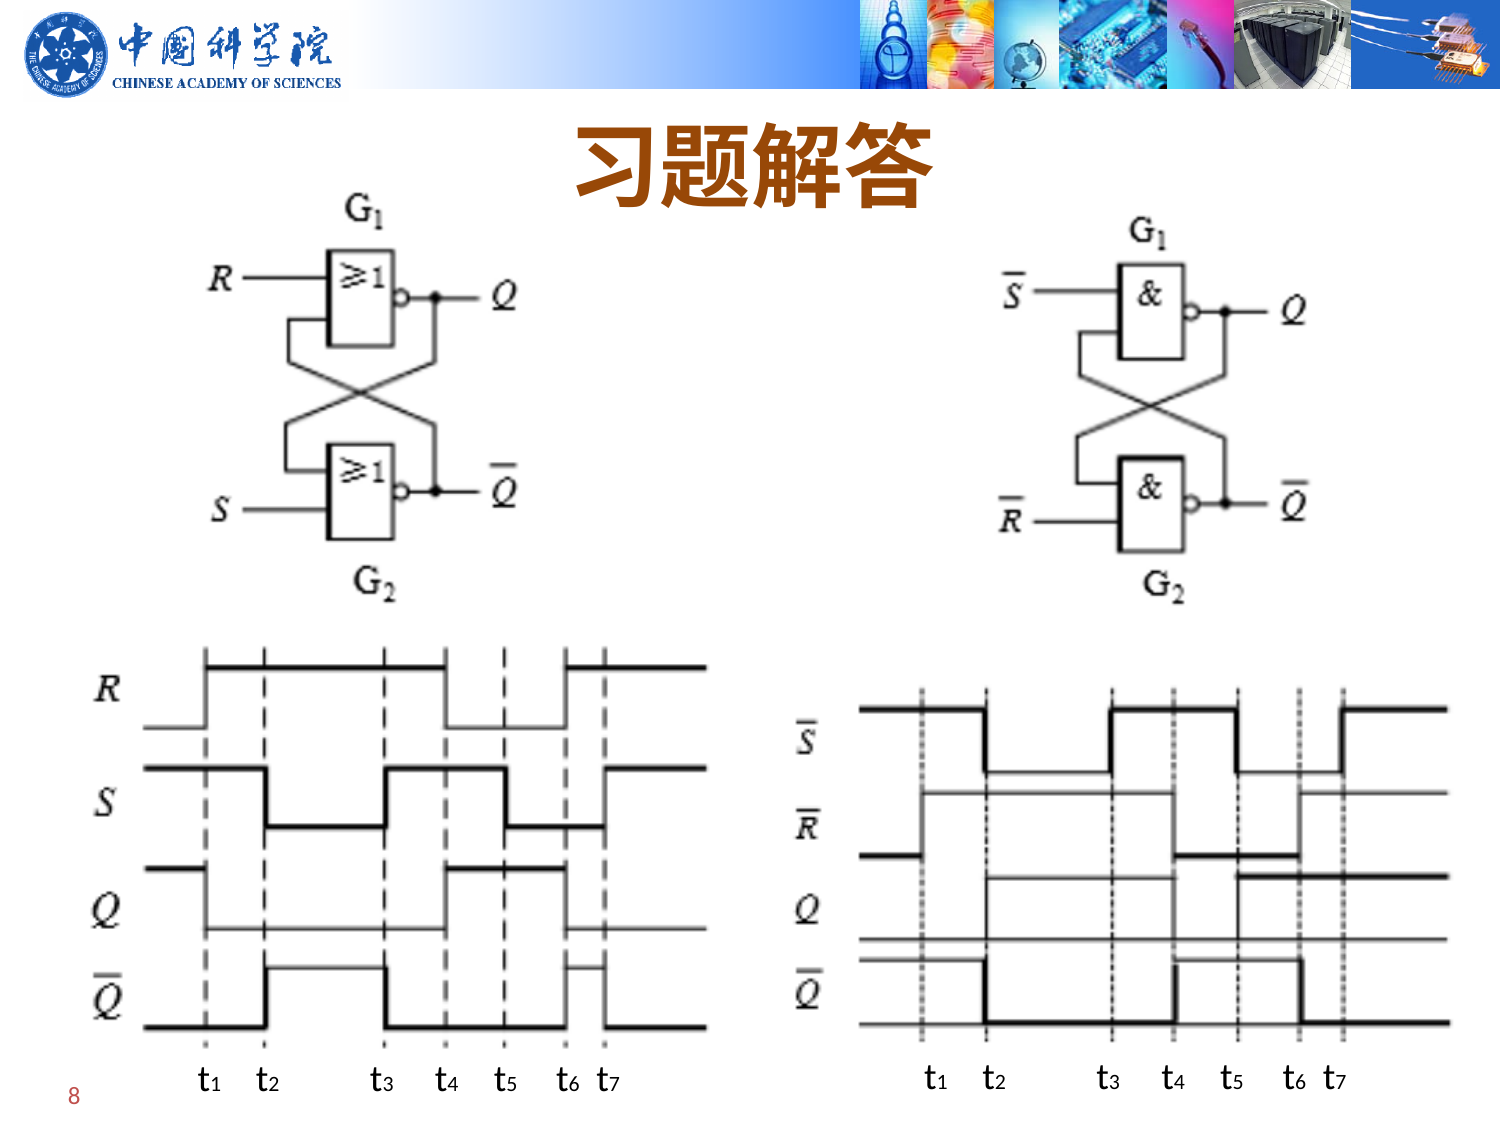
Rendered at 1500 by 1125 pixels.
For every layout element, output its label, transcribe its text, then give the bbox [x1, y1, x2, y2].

text_box t1 [182, 1083, 241, 1107]
text_box t4 [1146, 1067, 1205, 1105]
text_box t2 [241, 1083, 301, 1107]
picture [726, 186, 1500, 1059]
picture [860, 0, 1500, 89]
text_box t1 [909, 1067, 967, 1105]
picture [23, 10, 349, 102]
picture [179, 168, 555, 610]
text_box t6 [1267, 1067, 1327, 1105]
text_box t4 [420, 1083, 479, 1107]
text_box t6 [541, 1083, 601, 1107]
text_box t3 [355, 1083, 415, 1107]
text_box t7 [1327, 1067, 1368, 1105]
text_box t5 [1205, 1067, 1265, 1105]
text_box t2 [967, 1067, 1027, 1105]
text_box t7 [601, 1083, 641, 1107]
text_box t5 [479, 1083, 539, 1107]
title 习题解答 [76, 101, 1427, 232]
text_box t3 [1081, 1067, 1141, 1105]
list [29, 590, 741, 1076]
